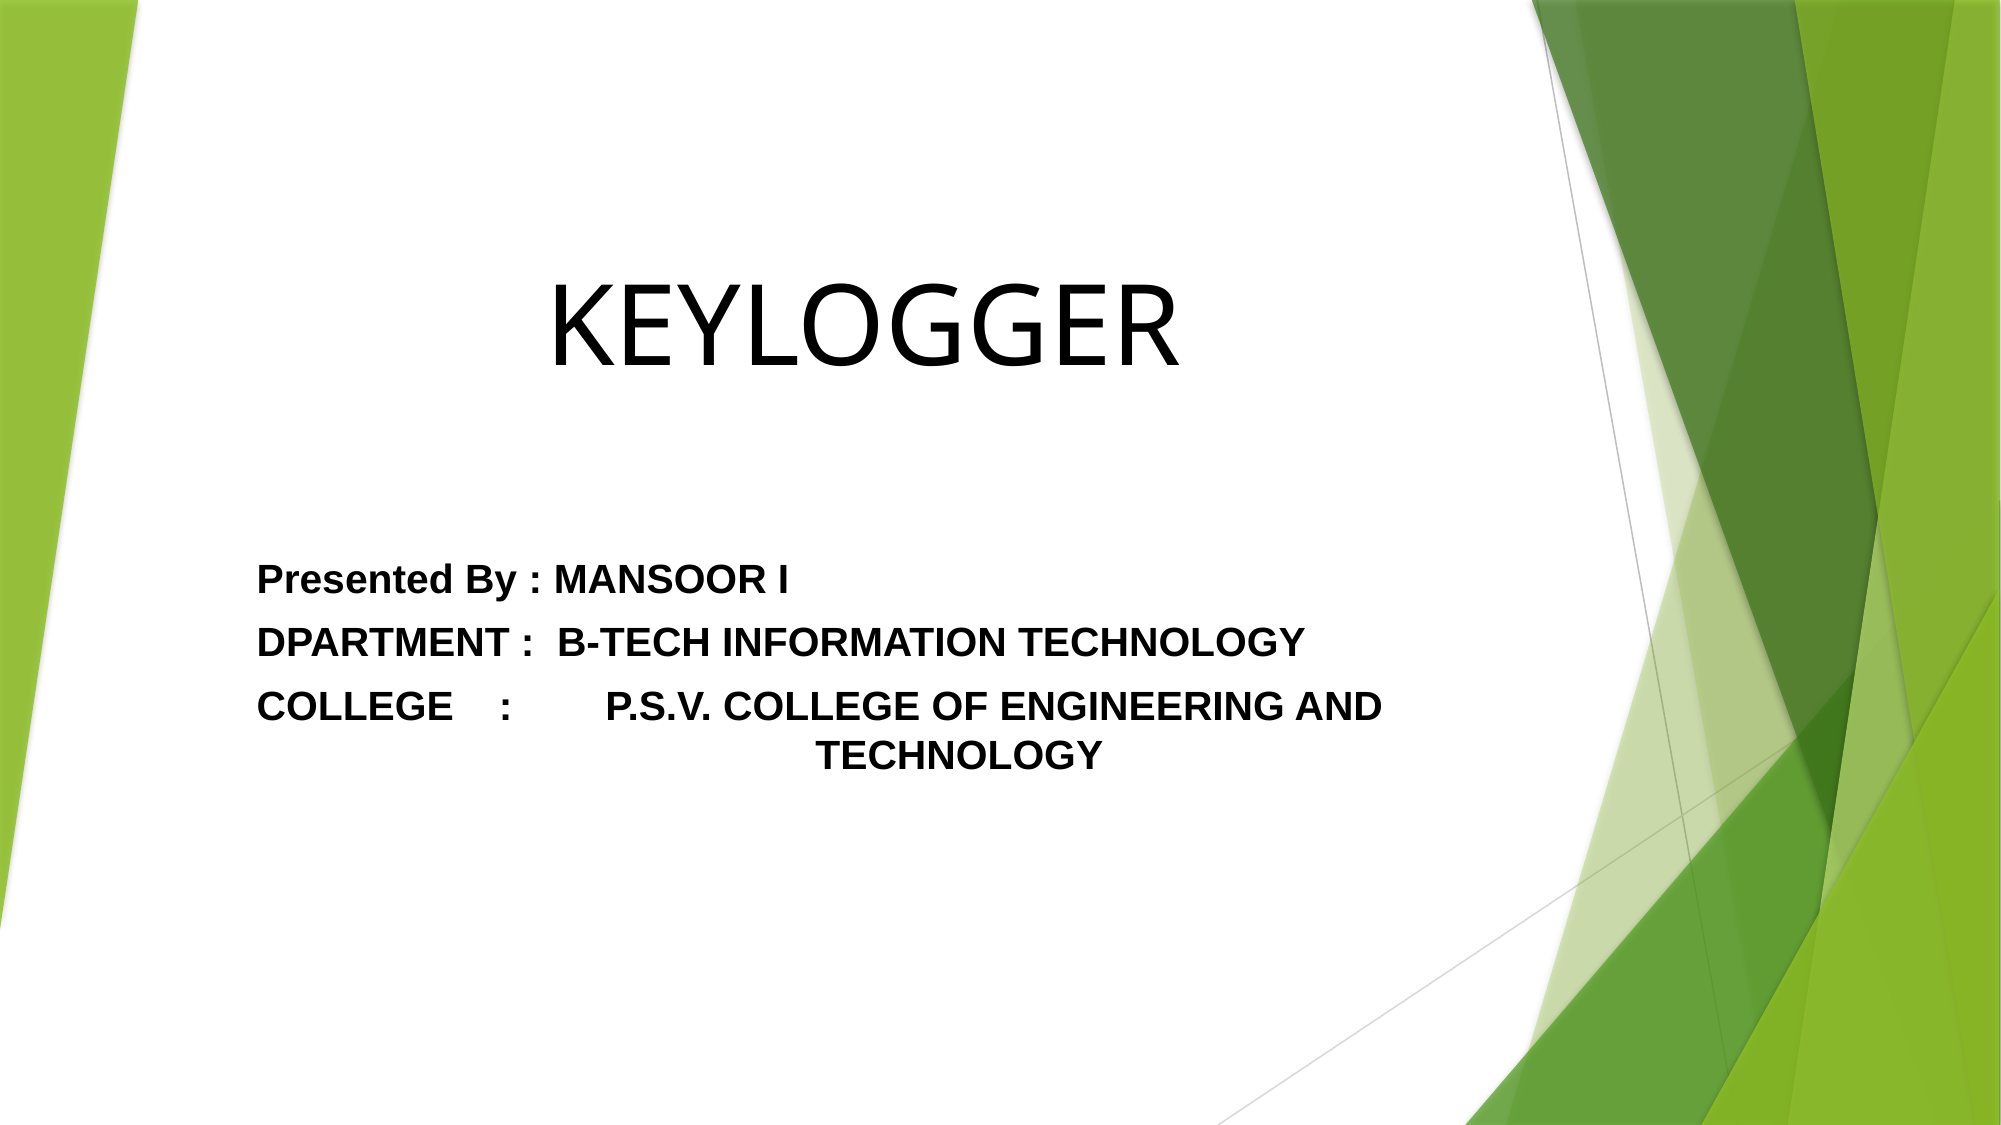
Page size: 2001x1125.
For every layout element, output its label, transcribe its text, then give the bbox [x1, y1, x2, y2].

title KEYLOGGER [226, 125, 1501, 396]
subtitle Presented By : MANSOOR I DPARTMENT : B-TECH INFORMATION TECHNOLOGY COLLEGE : P.S.V. COLLEGE OF ENGINEERING AND TECHNOLOGY [241, 544, 1516, 790]
